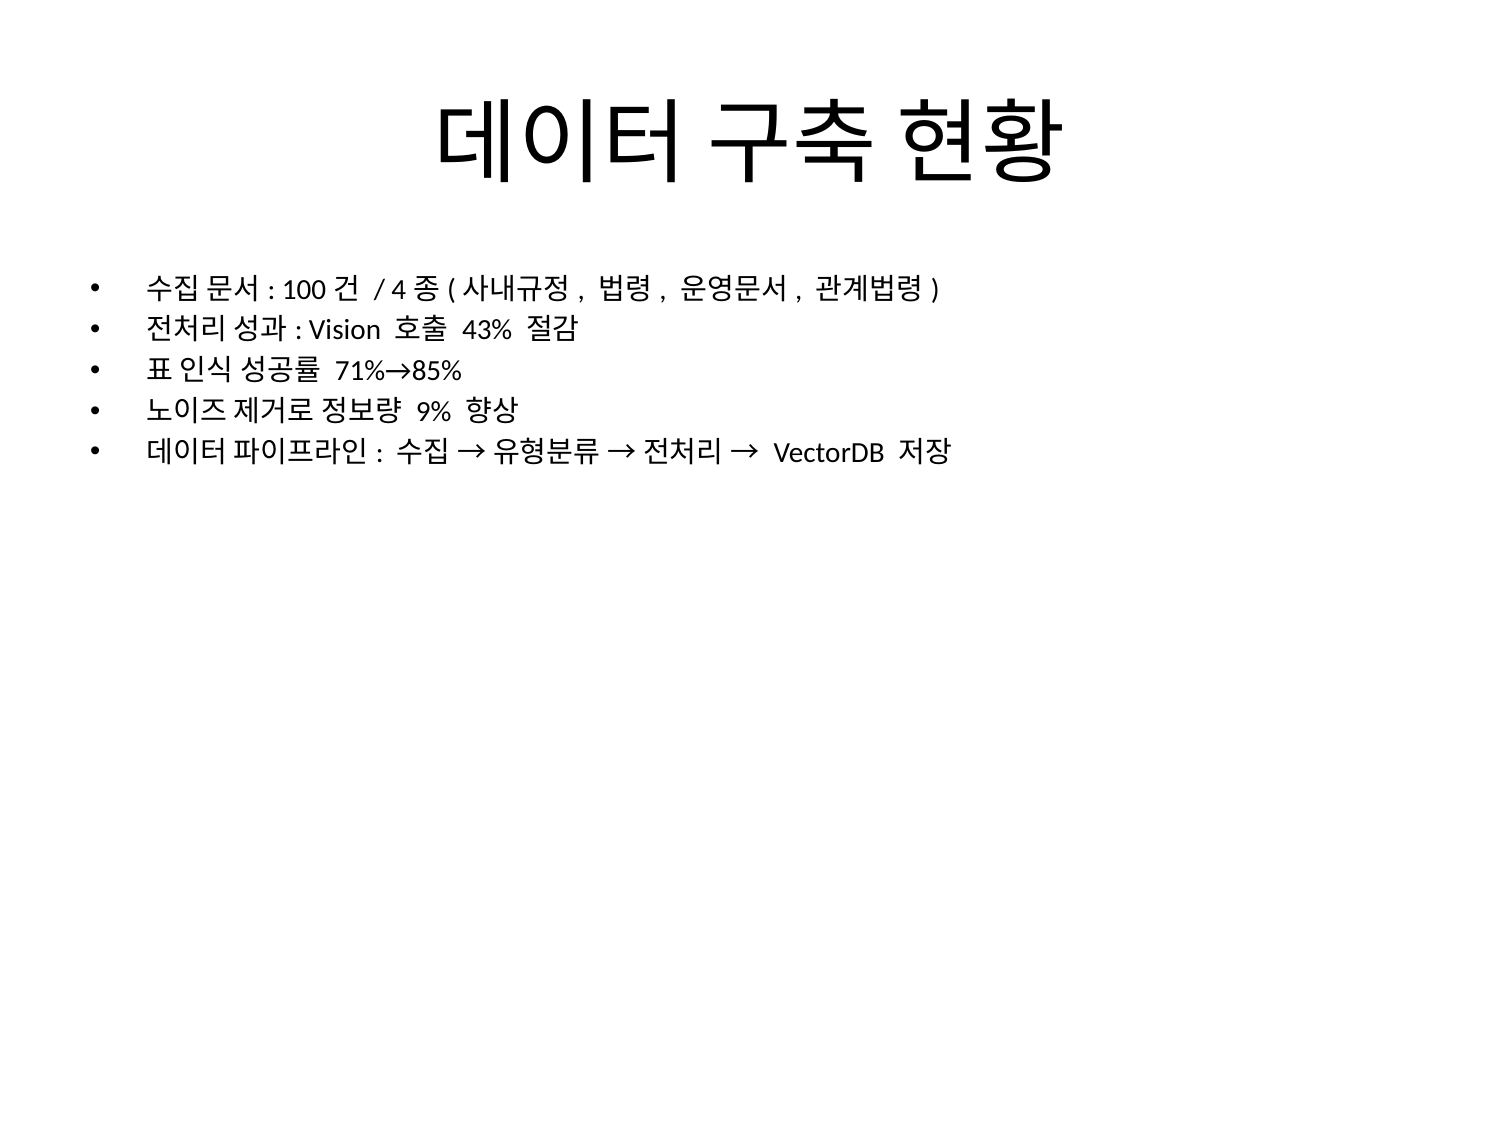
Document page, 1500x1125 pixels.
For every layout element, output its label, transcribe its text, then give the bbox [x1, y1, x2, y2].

list 수집 문서: 100건 / 4종(사내규정, 법령, 운영문서, 관계법령) 전처리 성과: Vision 호출 43% 절감 표 인식 성공률 71%→85% 노이즈 제거로 정보량 9% 향상 데이터 파이프라인: 수집 → 유형분류 → 전처리 → VectorDB 저장 [75, 262, 1425, 1005]
title 데이터 구축 현황 [75, 45, 1425, 233]
